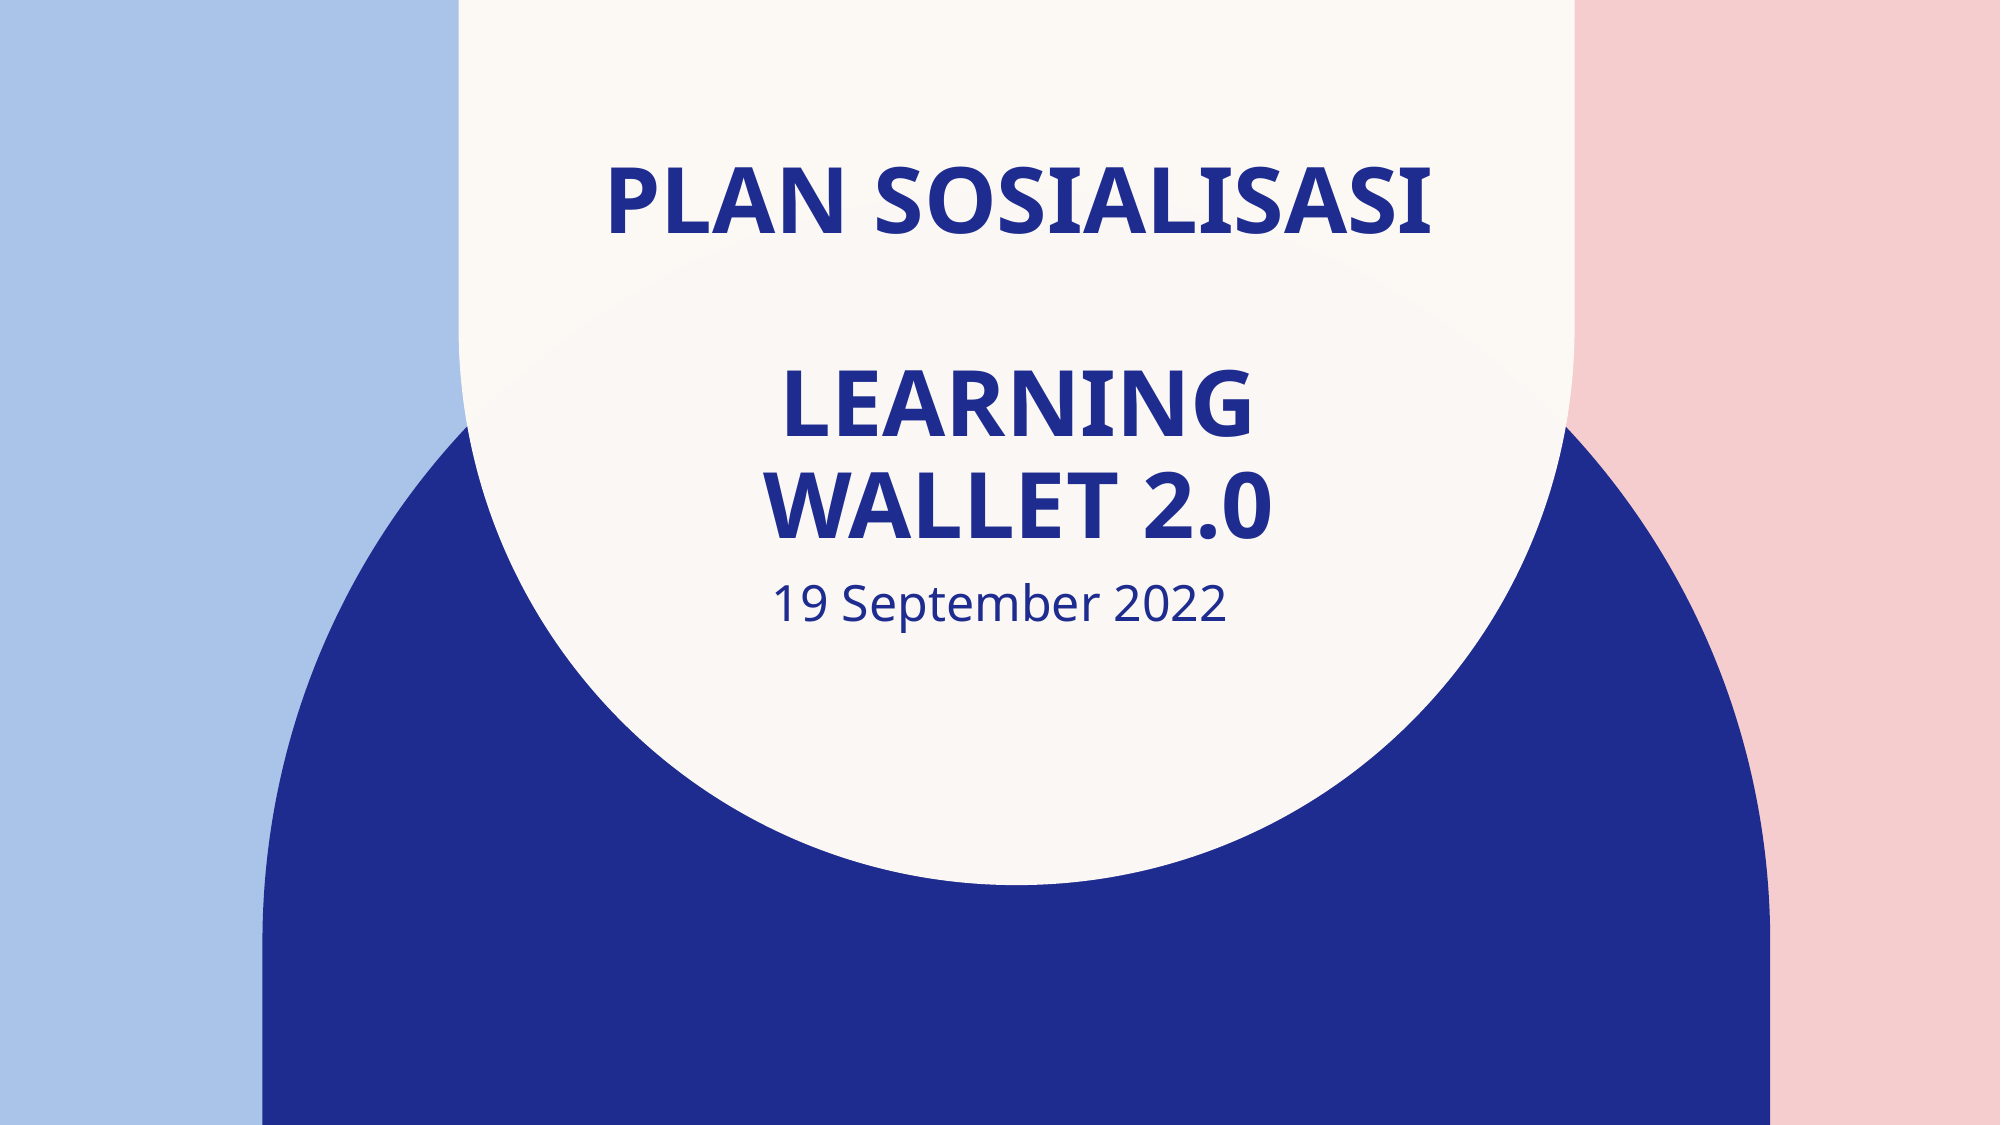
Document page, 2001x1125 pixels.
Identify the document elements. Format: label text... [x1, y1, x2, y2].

subtitle 19 September 2022 [713, 571, 1287, 716]
title Plan sosialisasi Learning wallet 2.0 [577, 150, 1461, 352]
